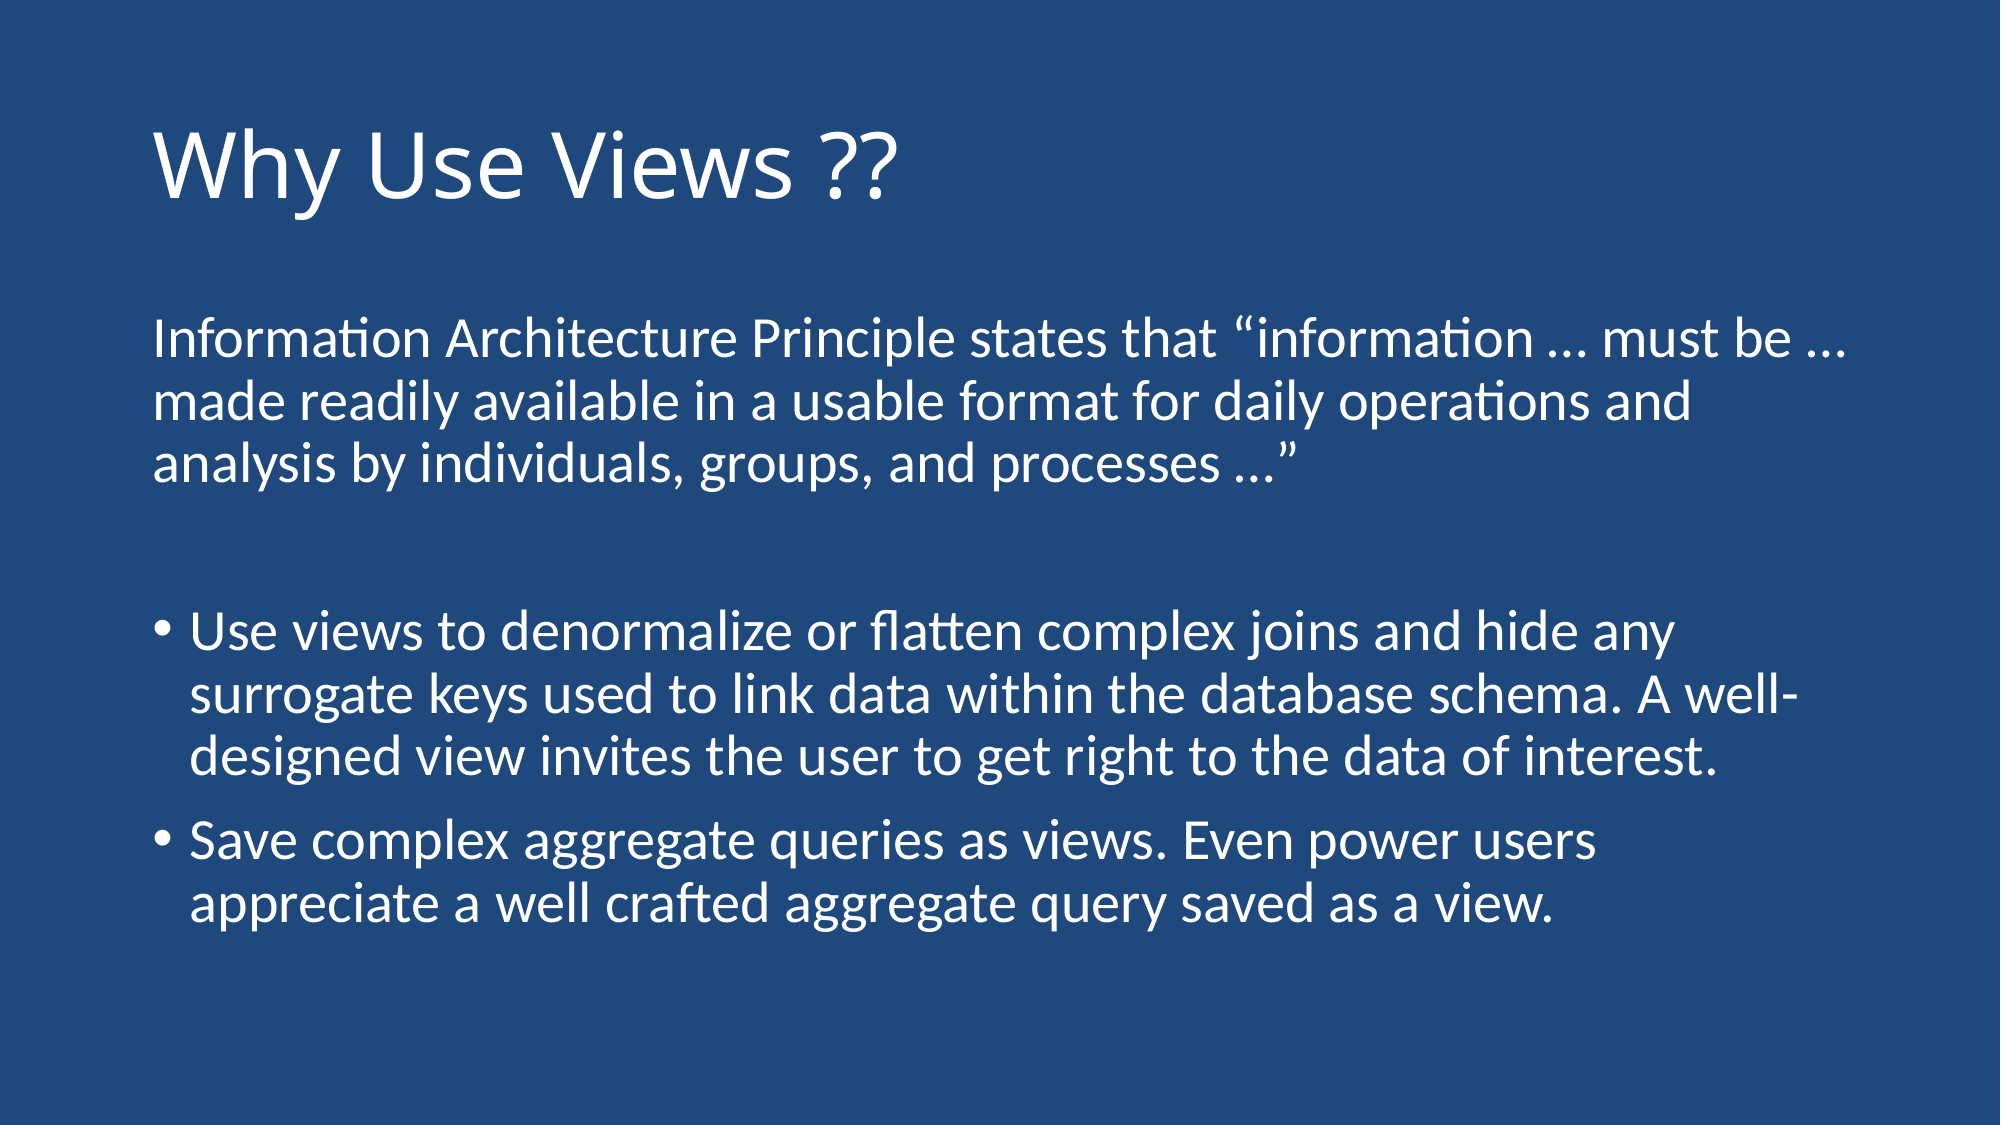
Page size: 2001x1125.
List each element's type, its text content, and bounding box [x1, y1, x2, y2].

title Why Use Views ?? [137, 59, 1863, 278]
list Information Architecture Principle states that “information … must be … made readily available in a usable format for daily operations and analysis by individuals, groups, and processes …” Use views to denormalize or flatten complex joins and hide any surrogate keys used to link data within the database schema. A well-designed view invites the user to get right to the data of interest. Save complex aggregate queries as views. Even power users appreciate a well crafted aggregate query saved as a view. [137, 299, 1863, 1014]
